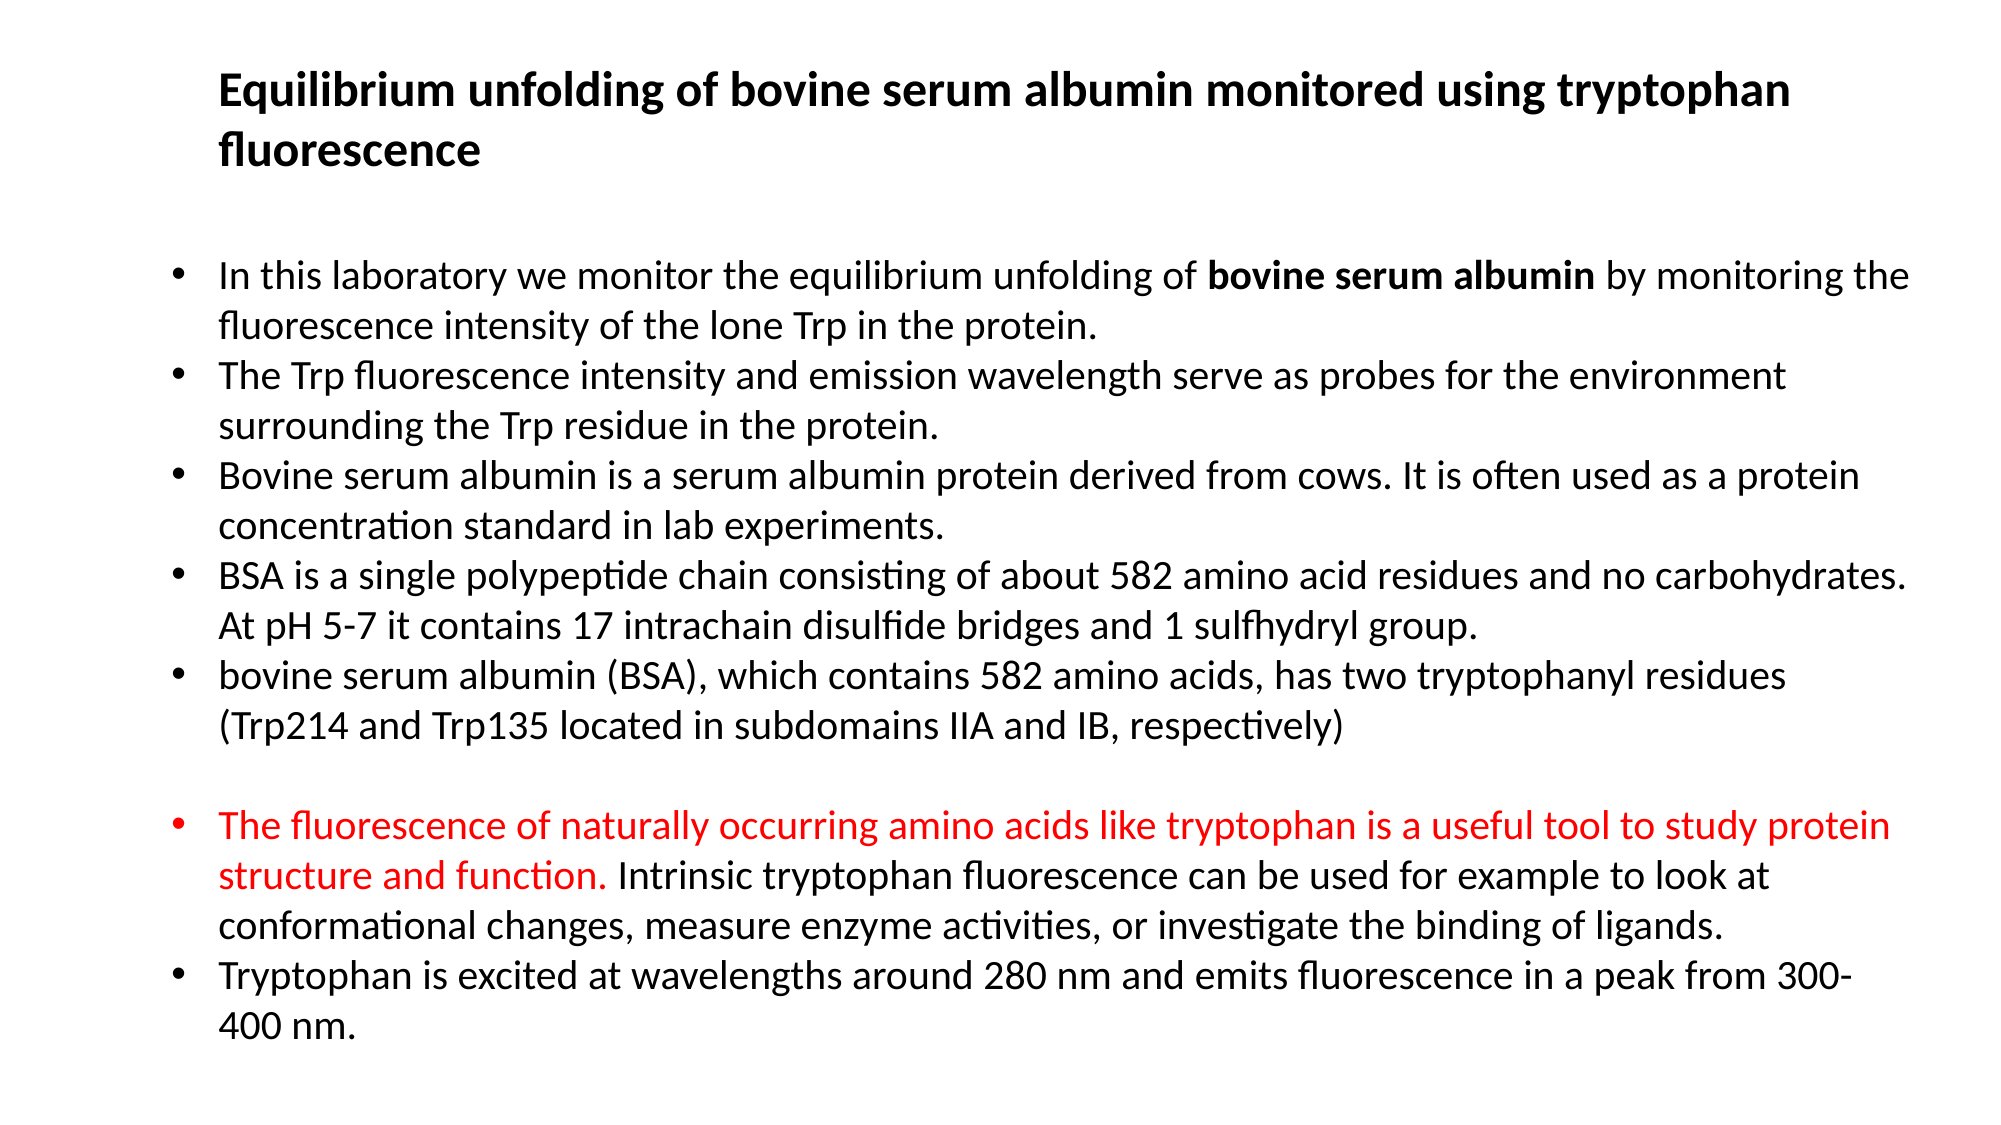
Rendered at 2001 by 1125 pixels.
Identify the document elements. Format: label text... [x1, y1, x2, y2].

text_box Equilibrium unfolding of bovine serum albumin monitored using tryptophan fluorescence [203, 48, 1893, 184]
text_box In this laboratory we monitor the equilibrium unfolding of bovine serum albumin by monitoring the fluorescence intensity of the lone Trp in the protein. The Trp fluorescence intensity and emission wavelength serve as probes for the environment surrounding the Trp residue in the protein. Bovine serum albumin is a serum albumin protein derived from cows. It is often used as a protein concentration standard in lab experiments. BSA is a single polypeptide chain consisting of about 582 amino acid residues and no carbohydrates. At pH 5-7 it contains 17 intrachain disulfide bridges and 1 sulfhydryl group. bovine serum albumin (BSA), which contains 582 amino acids, has two tryptophanyl residues (Trp214 and Trp135 located in subdomains IIA and IB, respectively) The fluorescence of naturally occurring amino acids like tryptophan is a useful tool to study protein structure and function. Intrinsic tryptophan fluorescence can be used for example to look at conformational changes, measure enzyme activities, or investigate the binding of ligands. Tryptophan is excited at wavelengths around 280 nm and emits fluorescence in a peak from 300-400 nm. [156, 240, 1931, 1125]
